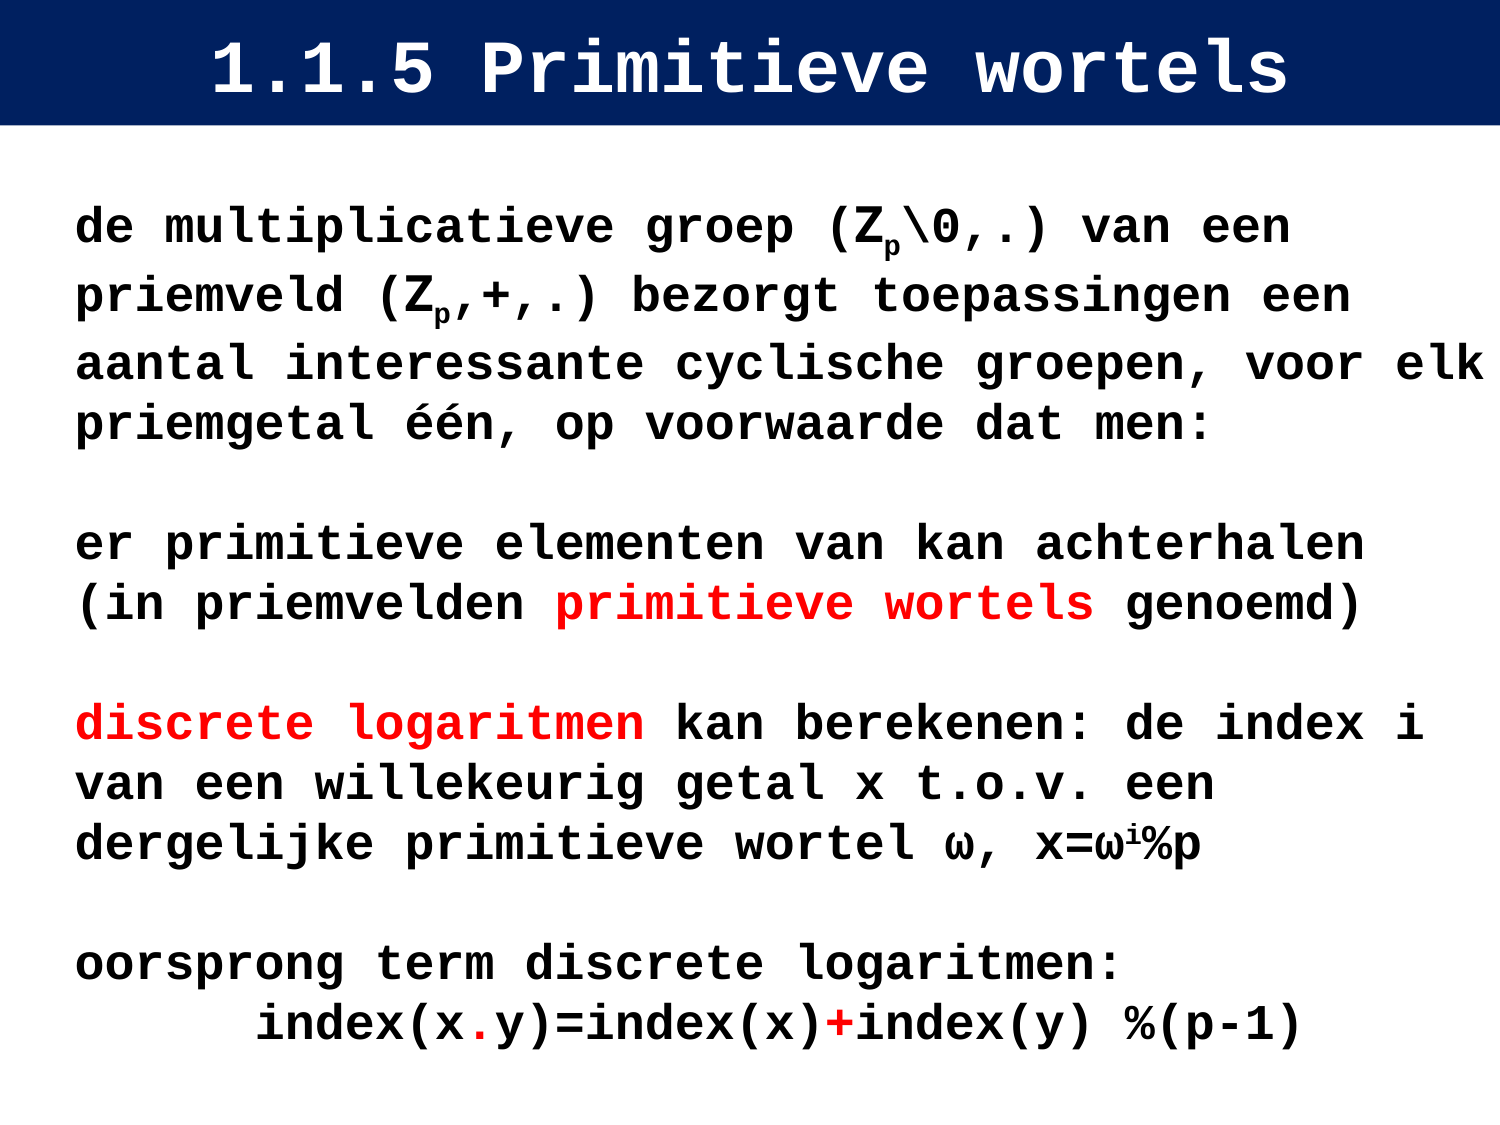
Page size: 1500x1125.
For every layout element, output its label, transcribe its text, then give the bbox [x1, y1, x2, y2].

list de multiplicatieve groep (Zp\0,.) van een priemveld (Zp,+,.) bezorgt toepassingen een aantal interessante cyclische groepen, voor elk priemgetal één, op voorwaarde dat men: er primitieve elementen van kan achterhalen (in priemvelden primitieve wortels genoemd) discrete logaritmen kan berekenen: de index i van een willekeurig getal x t.o.v. een dergelijke primitieve wortel ω, x=ωi%p oorsprong term discrete logaritmen: index(x.y)=index(x)+index(y) %(p-1) [0, 125, 1500, 1125]
title 1.1.5 Primitieve wortels [0, 0, 1500, 125]
